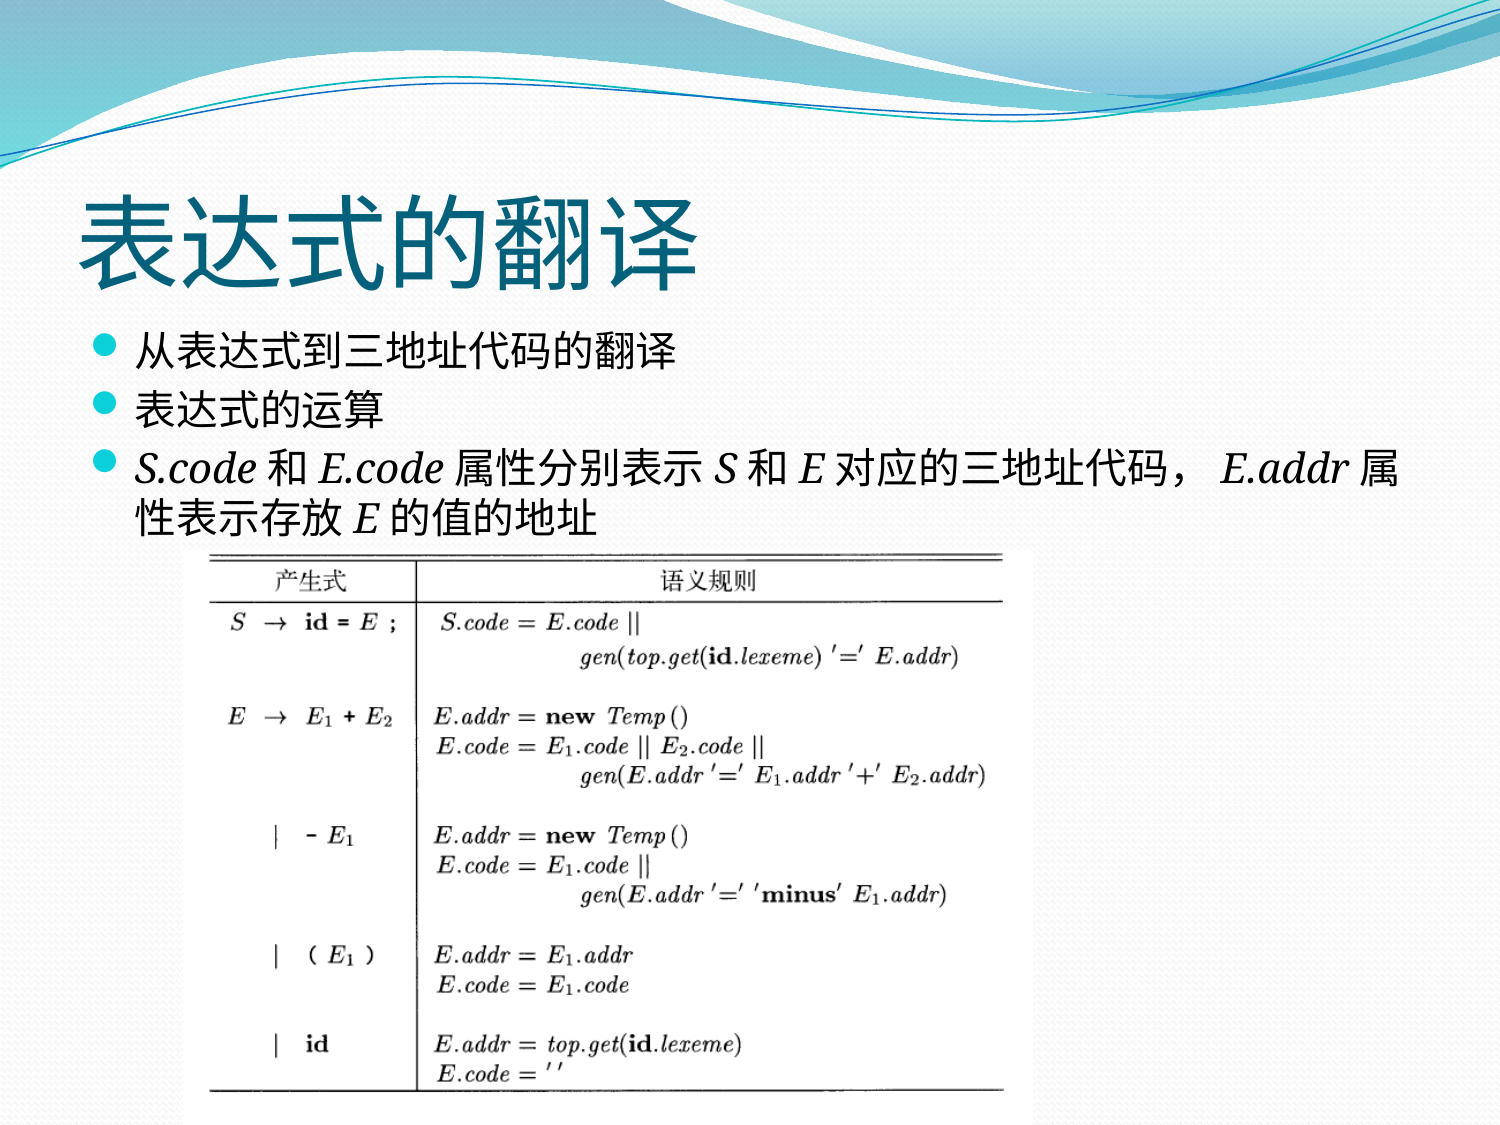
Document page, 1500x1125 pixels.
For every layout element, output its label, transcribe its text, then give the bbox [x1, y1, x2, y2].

text_box 记录需要回填的指令位置 记录转移的目标位置 [1034, 552, 1039, 1038]
list 从表达式到三地址代码的翻译 表达式的运算 S.code和E.code属性分别表示S和E对应的三地址代码，E.addr属性表示存放E的值的地址 [75, 317, 1425, 1038]
text_box 记录需要回填的指令位置 记录转移的目标位置 [175, 551, 182, 1038]
title 表达式的翻译 [75, 115, 1425, 303]
picture [182, 550, 1034, 1125]
